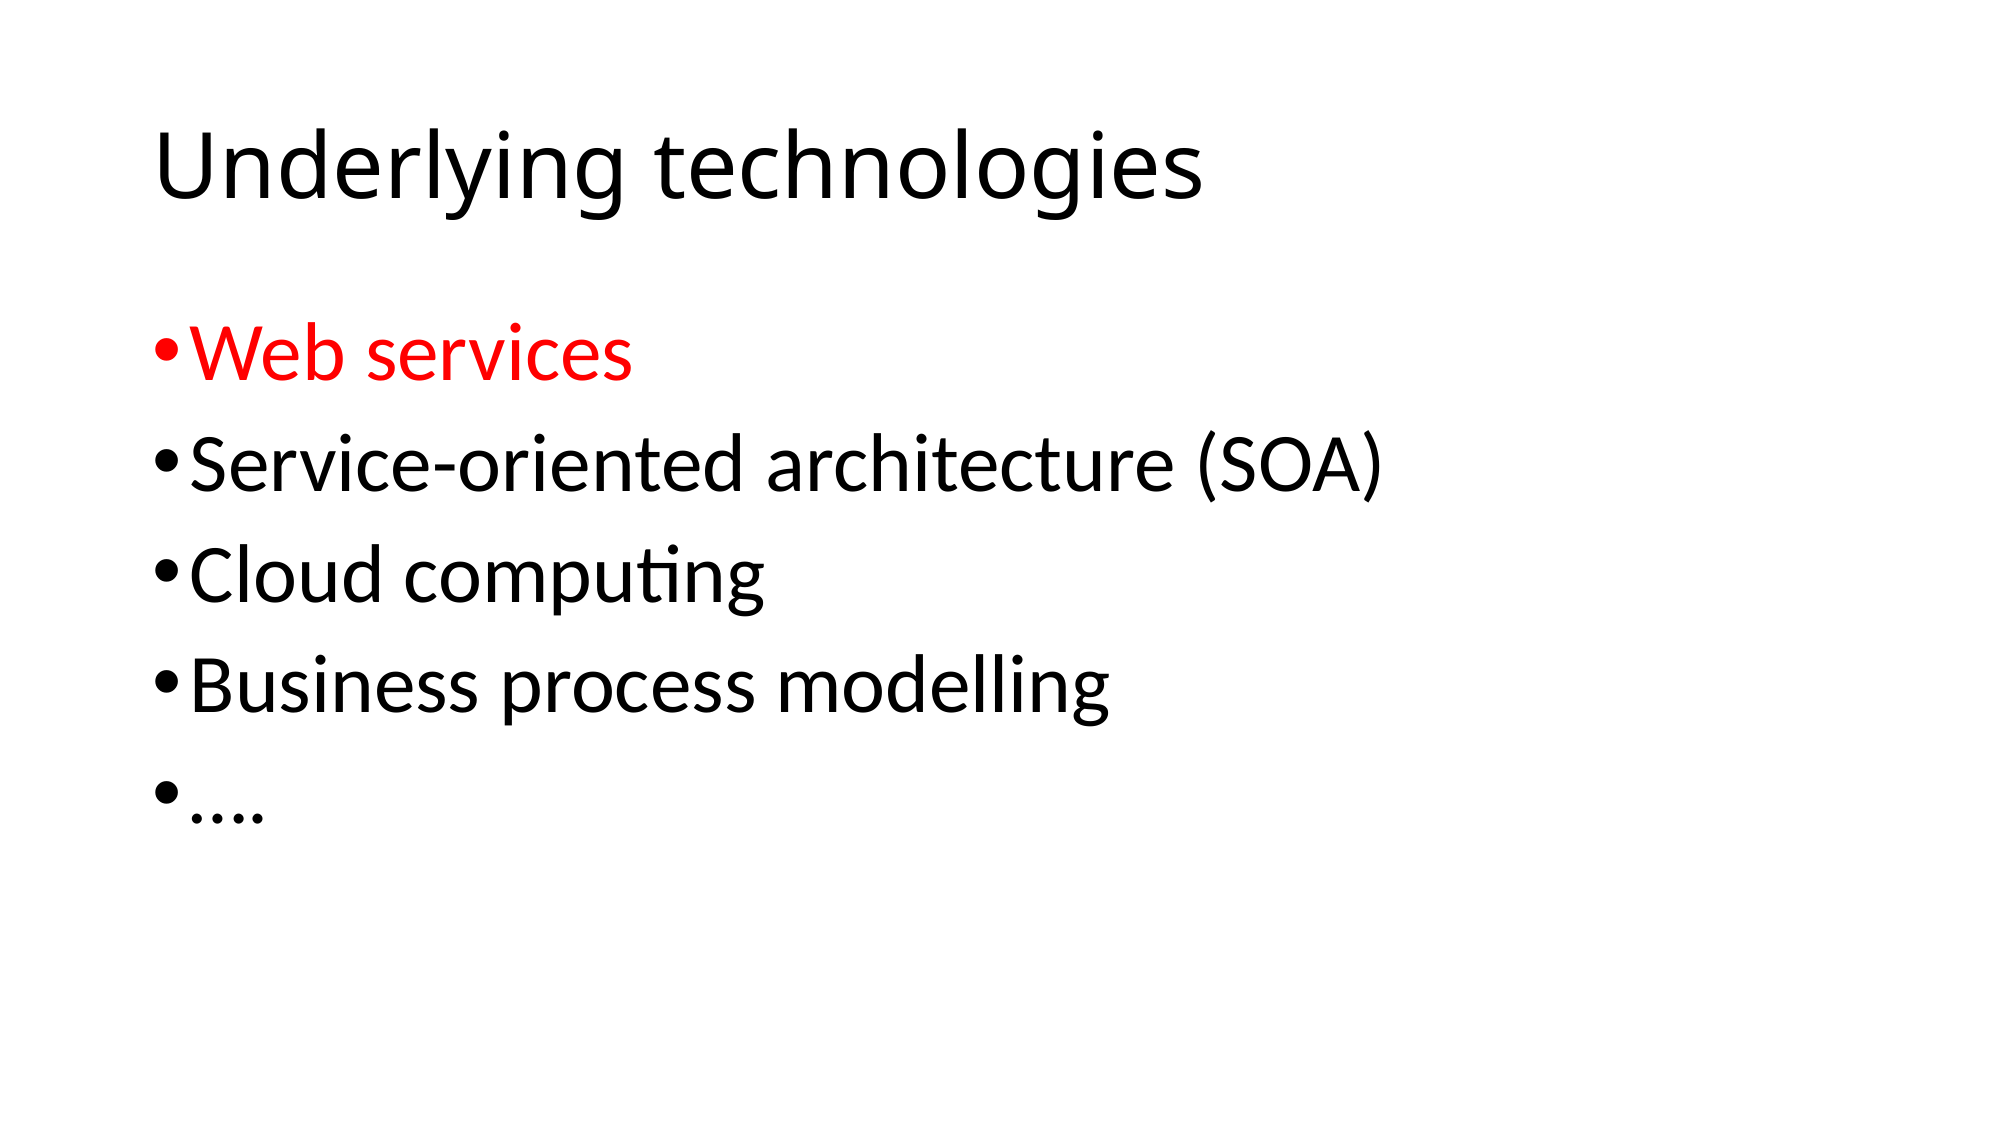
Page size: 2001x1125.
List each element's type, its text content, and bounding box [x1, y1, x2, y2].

list Web services Service-oriented architecture (SOA) Cloud computing Business process modelling …. [137, 301, 1863, 922]
title Underlying technologies [137, 59, 1863, 278]
